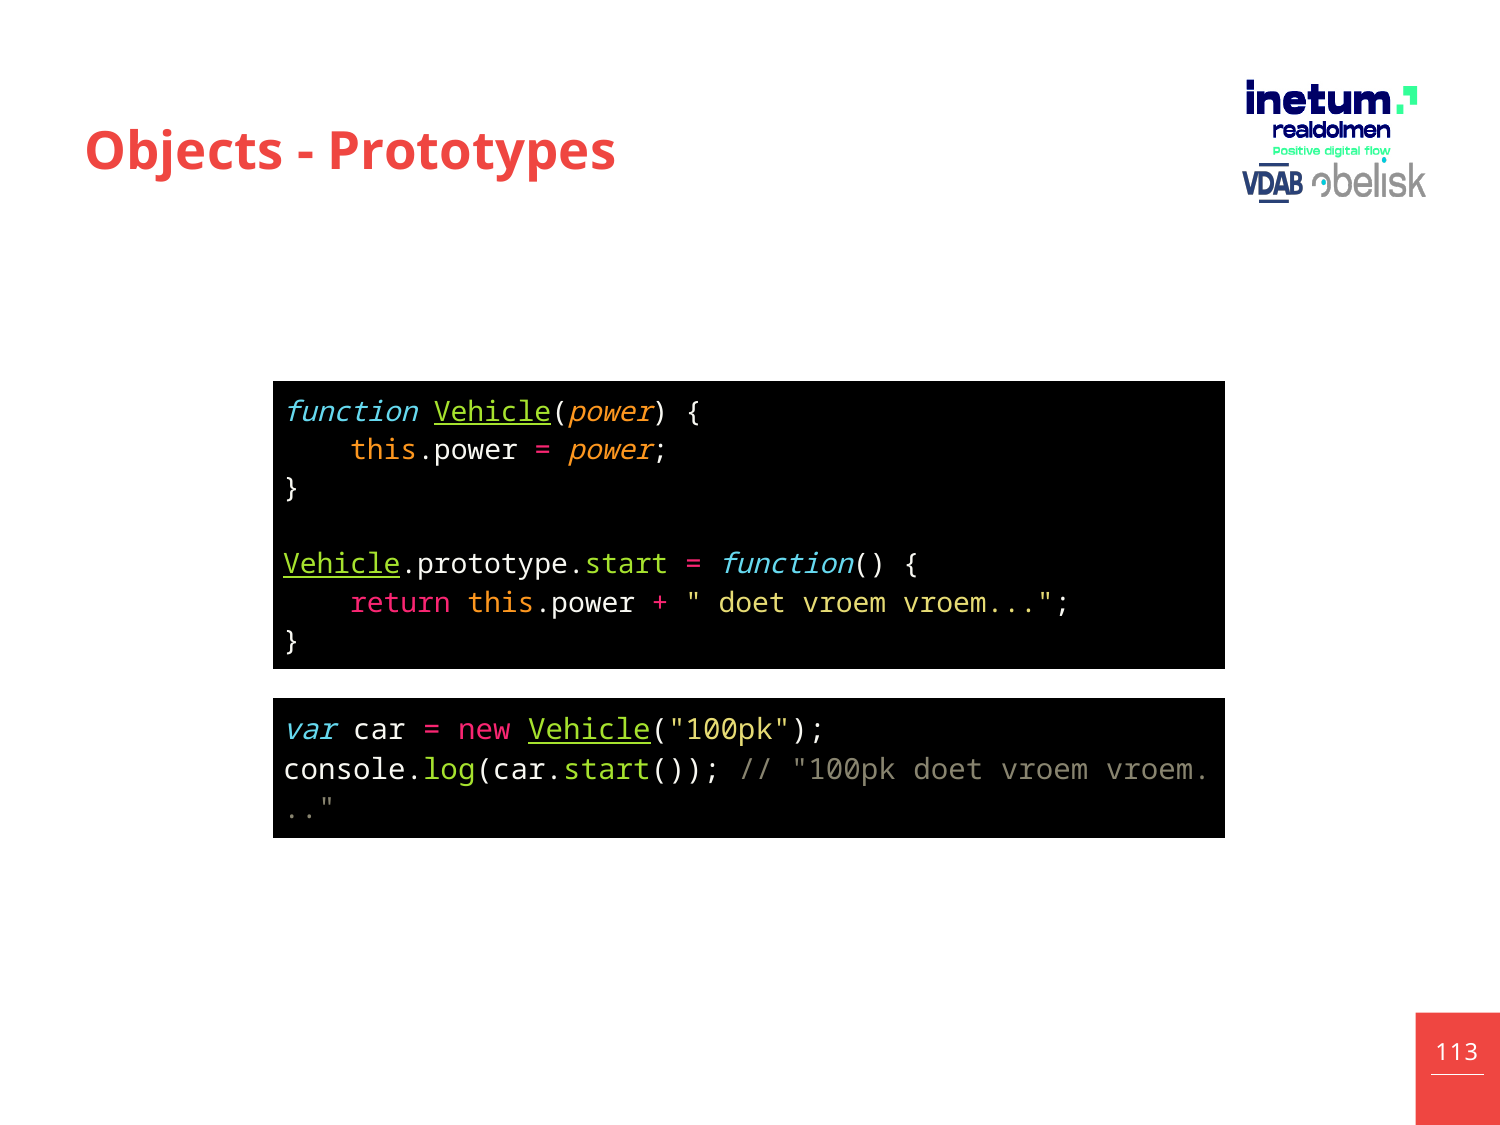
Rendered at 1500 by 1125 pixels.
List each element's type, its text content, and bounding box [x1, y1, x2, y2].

table_header var car = new Vehicle("100pk"); console.log(car.start()); // "100pk doet vroem vroem..." [273, 698, 1225, 838]
picture [1233, 52, 1431, 203]
title Objects - Prototypes [83, 114, 1229, 181]
table_header function Vehicle(power) { this.power = power; } Vehicle.prototype.start = function() { return this.power + " doet vroem vroem..."; } [273, 381, 1225, 669]
